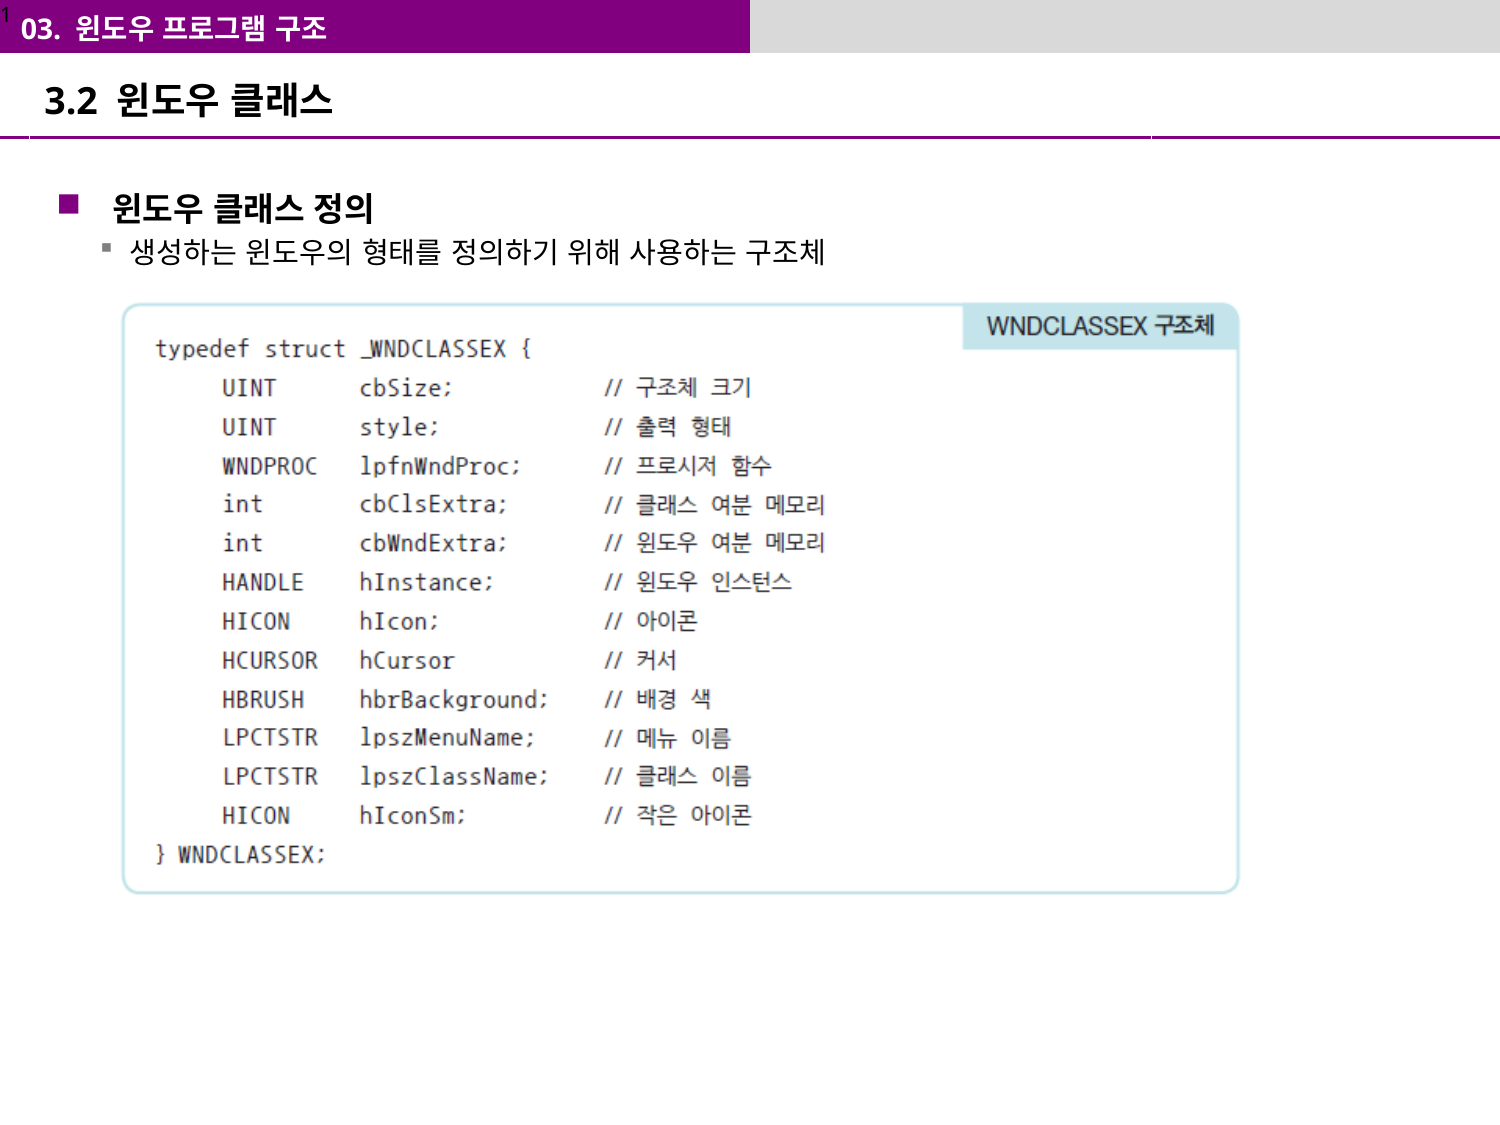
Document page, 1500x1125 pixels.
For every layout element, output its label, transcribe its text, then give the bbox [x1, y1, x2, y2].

text_box 03. 윈도우 프로그램 구조 [5, 0, 1128, 74]
picture [116, 290, 1247, 904]
title 3.2 윈도우 클래스 [29, 54, 1152, 145]
list 윈도우 클래스 정의 생성하는 윈도우의 형태를 정의하기 위해 사용하는 구조체 [41, 160, 1471, 1059]
